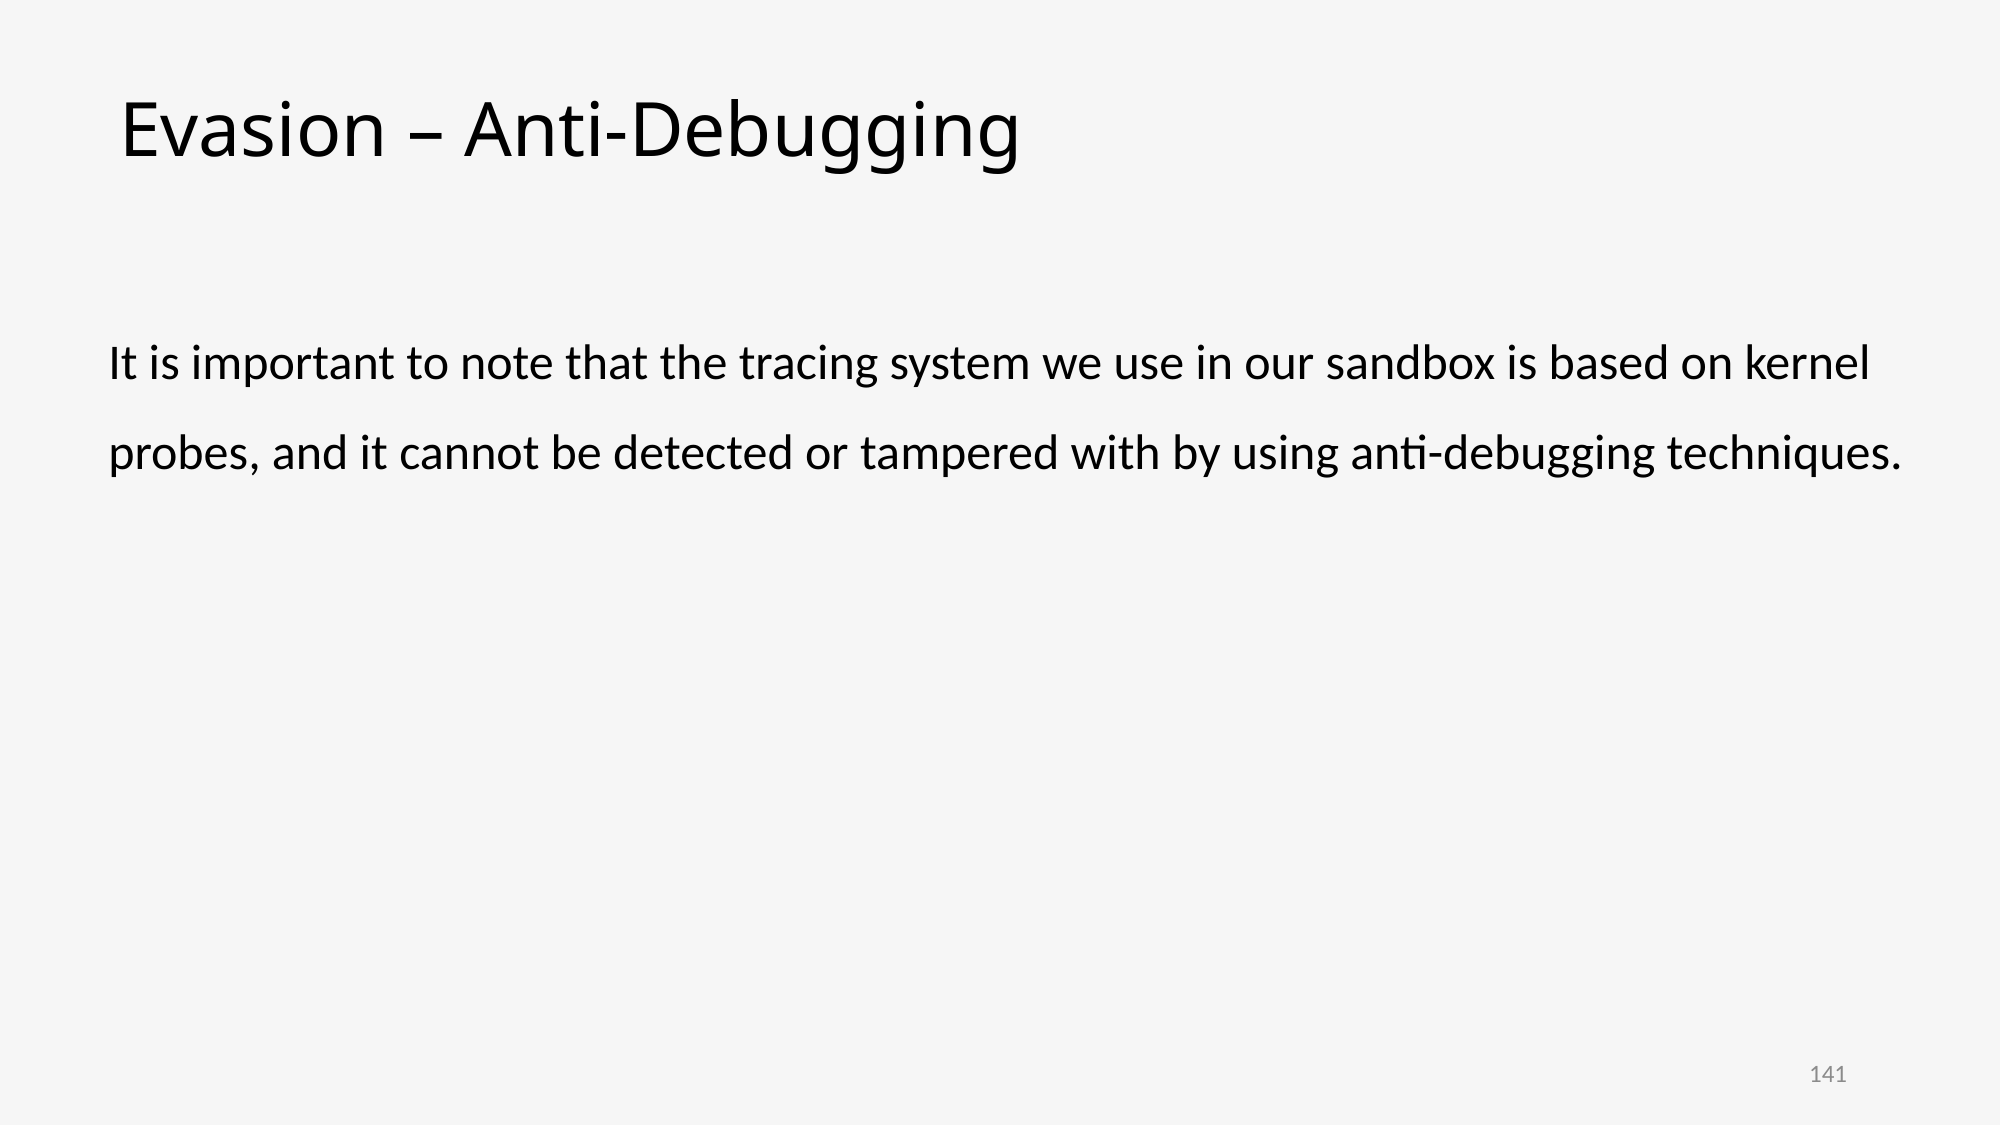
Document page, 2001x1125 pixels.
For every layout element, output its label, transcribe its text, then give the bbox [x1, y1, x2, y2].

title Evasion – Anti-Debugging [104, 23, 1830, 241]
text_box It is important to note that the tracing system we use in our sandbox is based on kernel probes, and it cannot be detected or tampered with by using anti-debugging techniques. [93, 291, 1929, 487]
slide_number 141 [1412, 1042, 1863, 1103]
